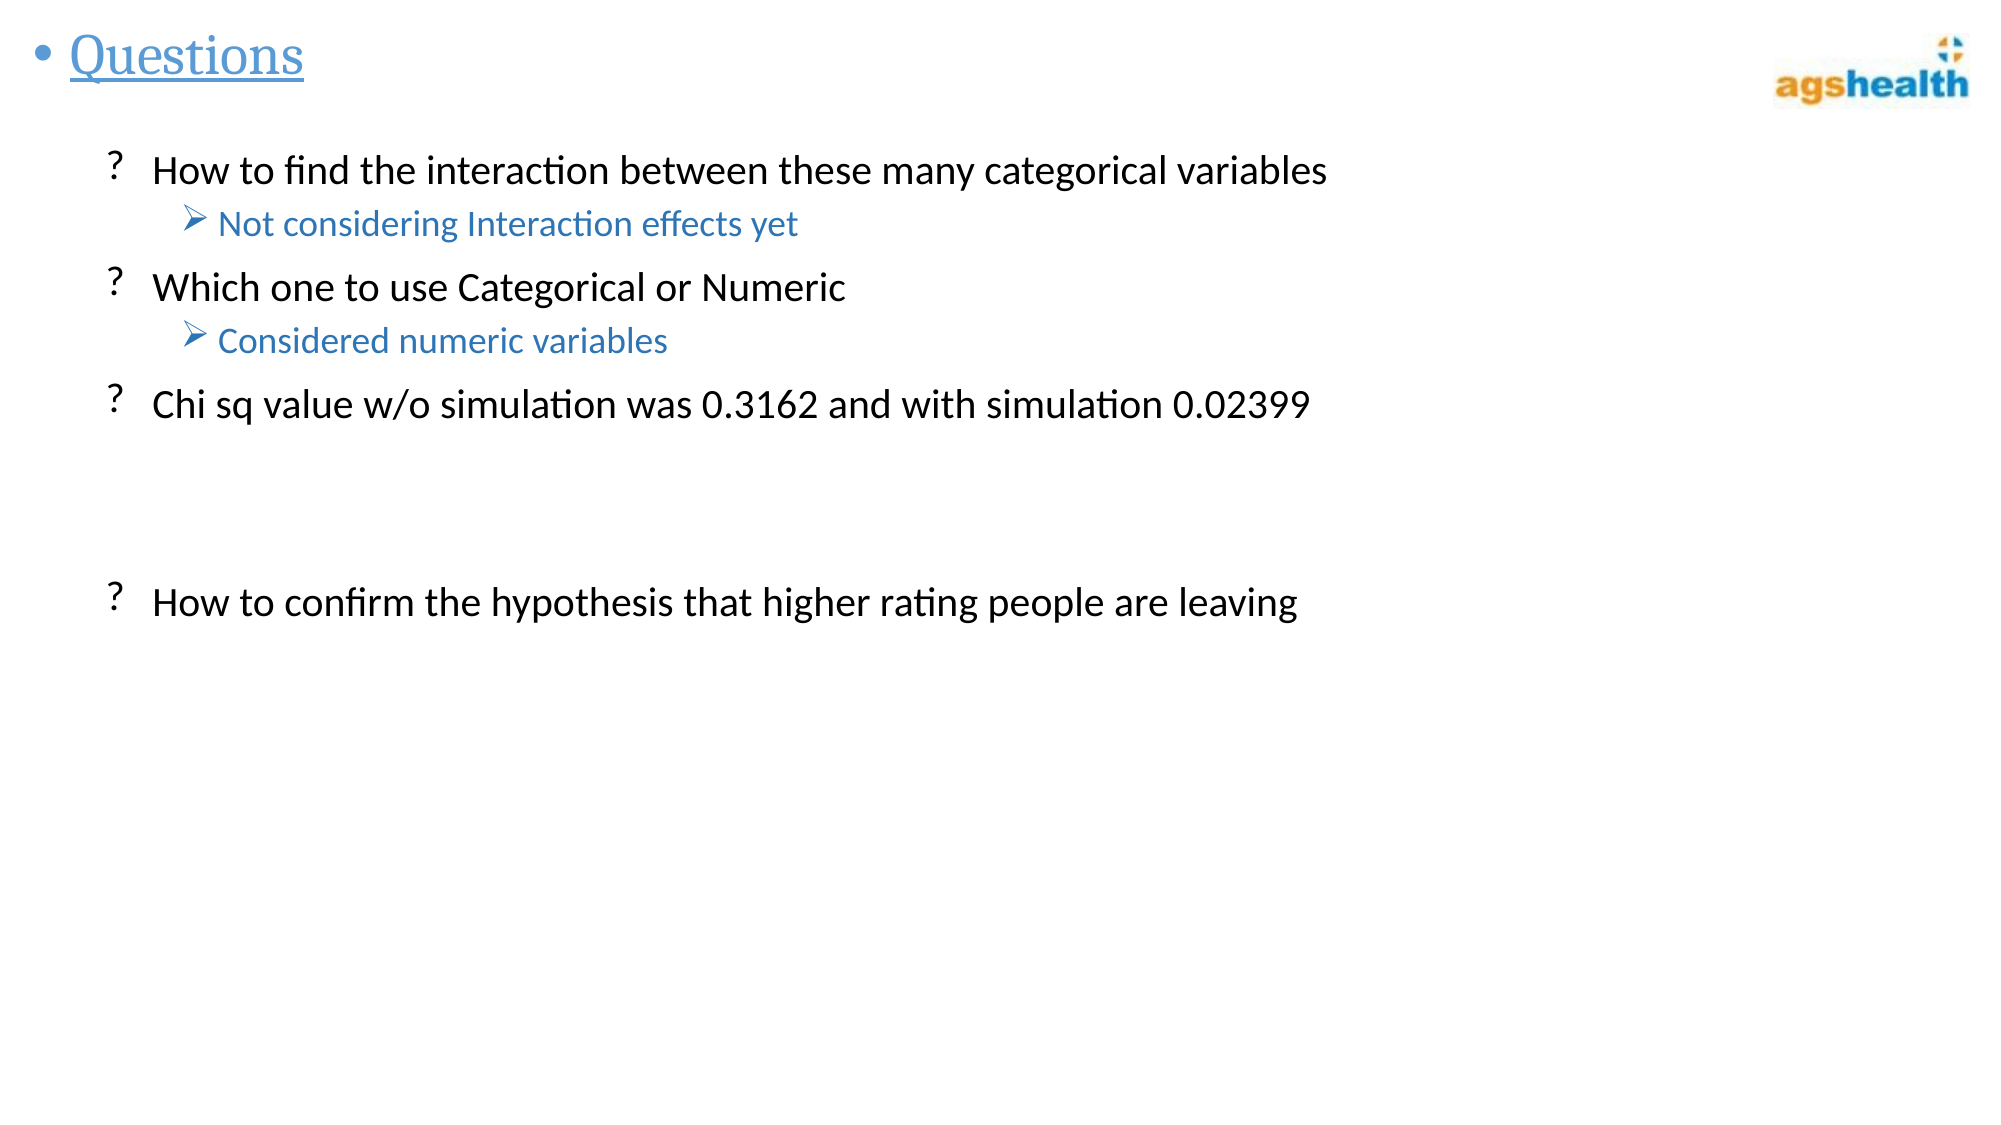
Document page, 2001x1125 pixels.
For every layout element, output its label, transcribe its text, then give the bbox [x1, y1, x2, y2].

picture [1772, 33, 1970, 109]
list Questions [17, 17, 864, 153]
list How to find the interaction between these many categorical variables Not considering Interaction effects yet Which one to use Categorical or Numeric Considered numeric variables Chi sq value w/o simulation was 0.3162 and with simulation 0.02399 How to confirm the hypothesis that higher rating people are leaving [90, 141, 1900, 1083]
